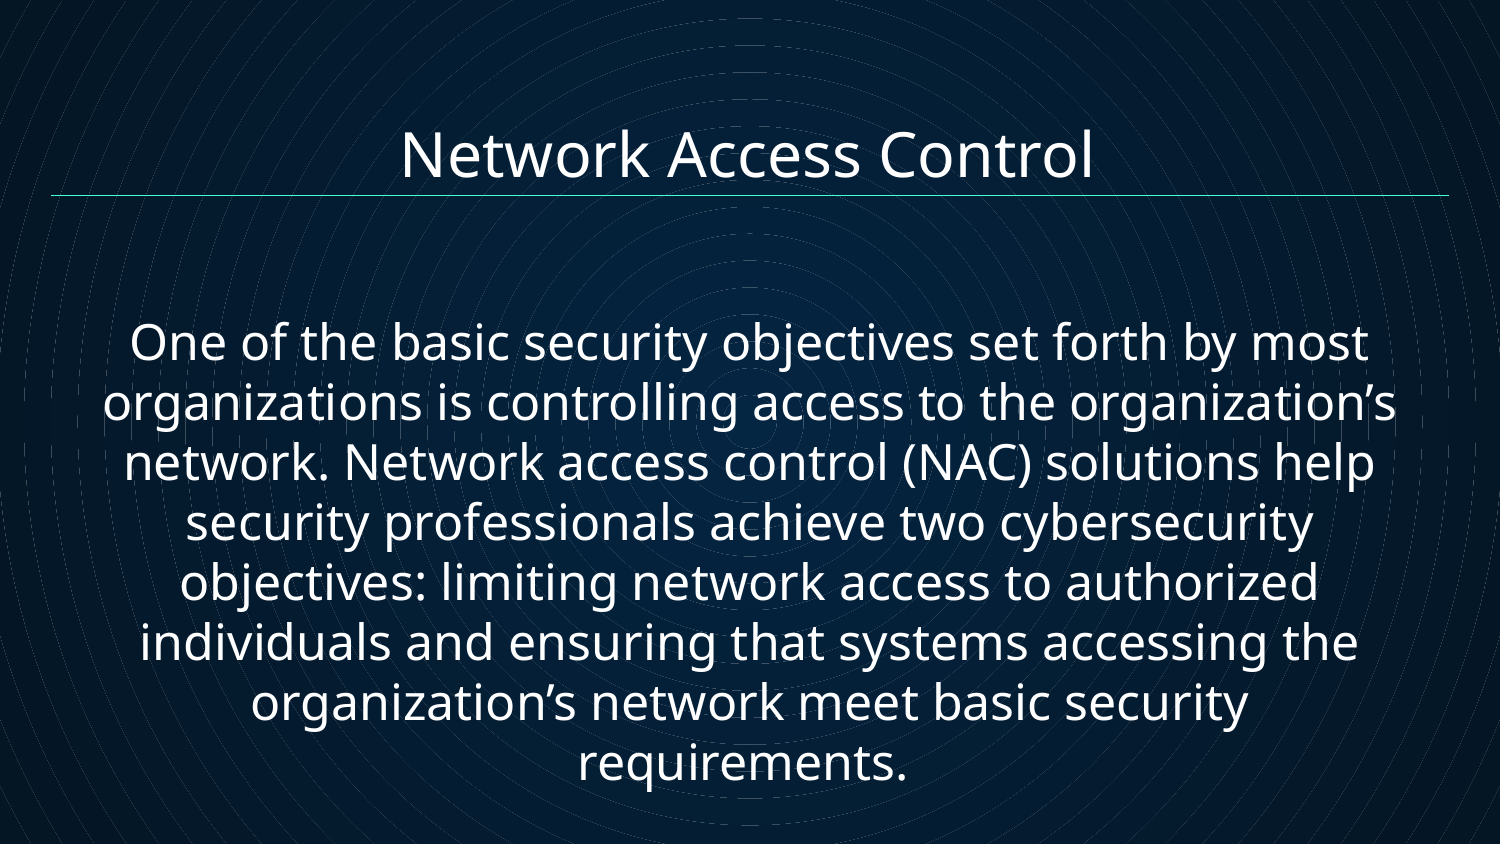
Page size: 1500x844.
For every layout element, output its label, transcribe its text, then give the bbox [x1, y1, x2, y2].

title Network Access Control [30, 105, 1449, 206]
text_box One of the basic security objectives set forth by most organizations is controlling access to the organization’s network. Network access control (NAC) solutions help security professionals achieve two cybersecurity objectives: limiting network access to authorized individuals and ensuring that systems accessing the organization’s network meet basic security requirements. [70, 294, 1430, 361]
